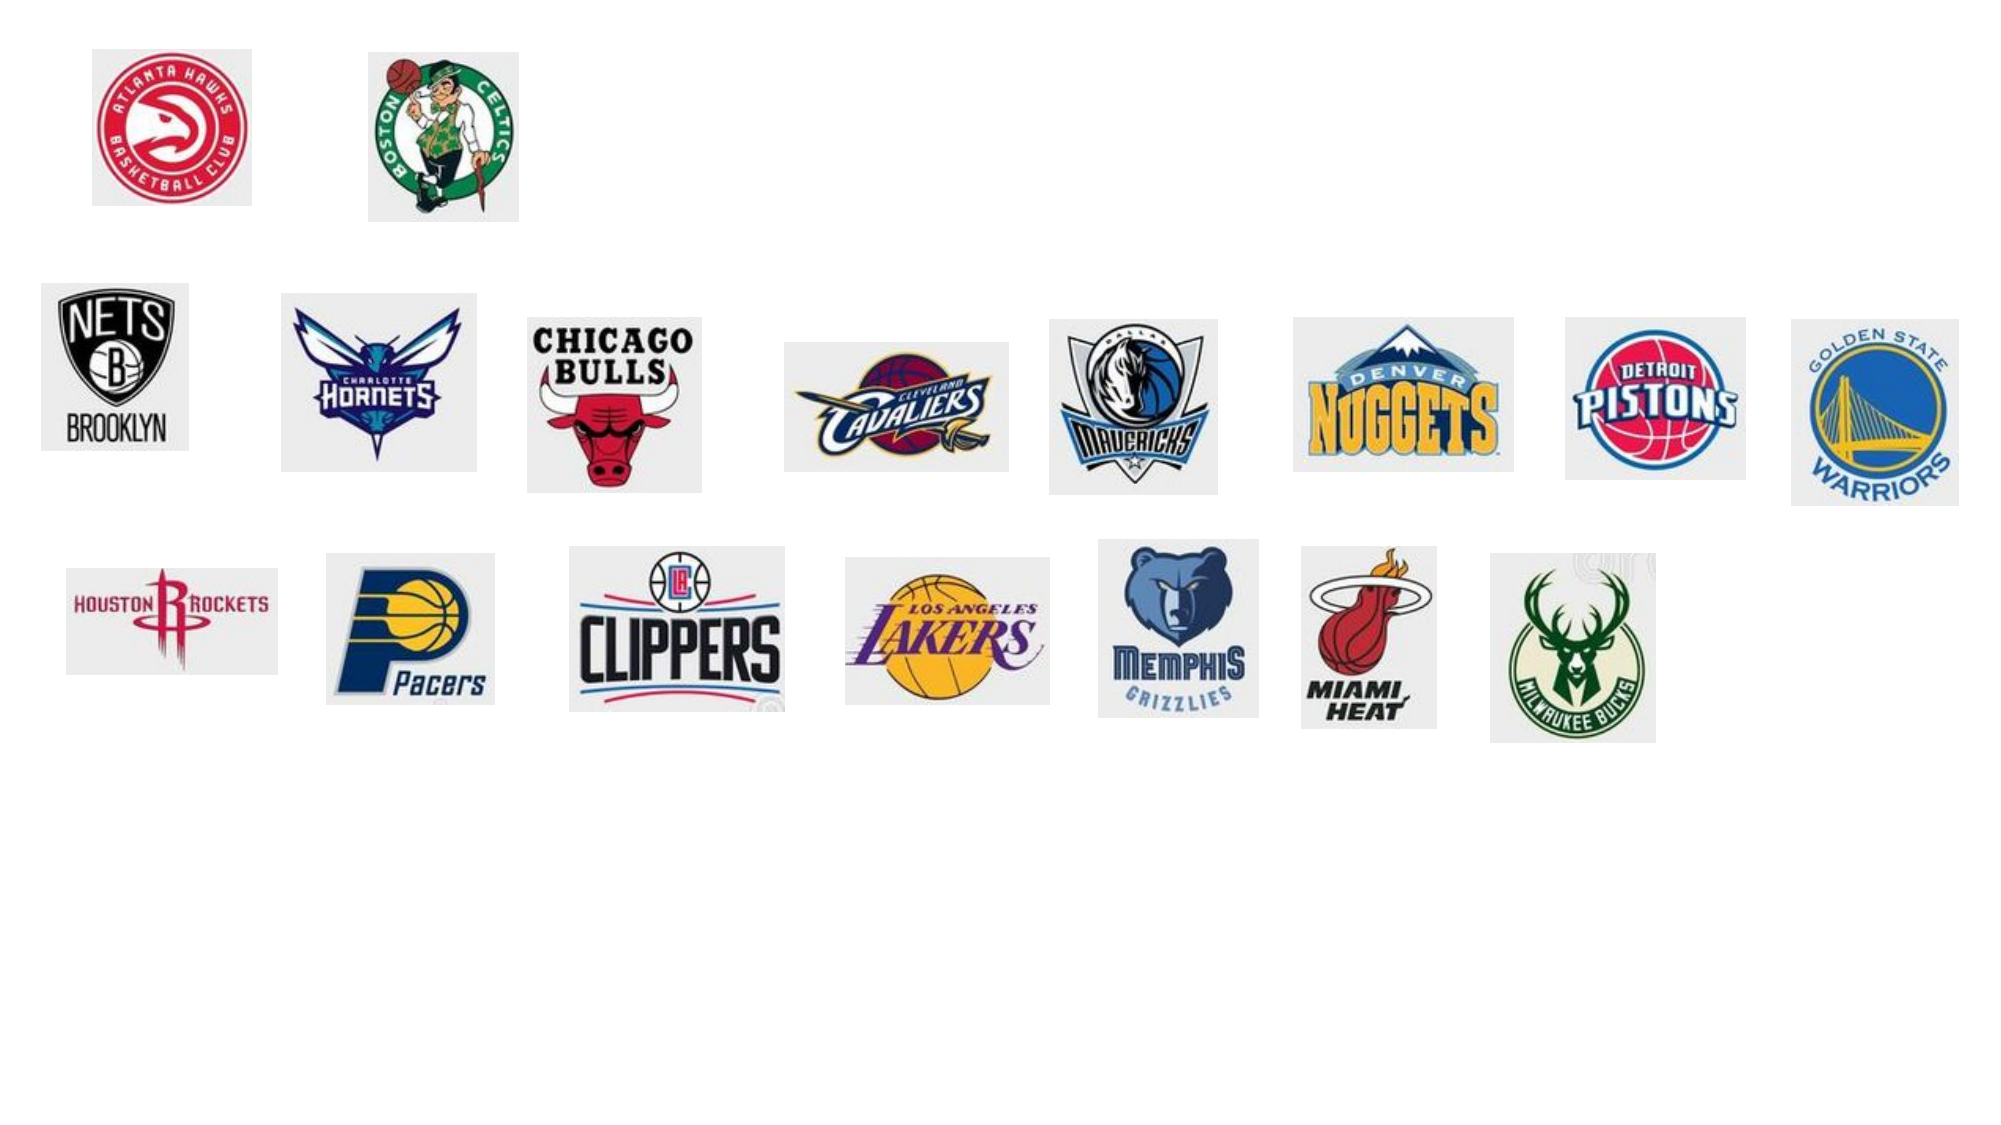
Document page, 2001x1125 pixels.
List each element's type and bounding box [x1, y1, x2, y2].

picture [66, 568, 278, 675]
picture [281, 293, 477, 473]
picture [784, 342, 1009, 472]
picture [1049, 319, 1218, 495]
picture [1097, 539, 1259, 719]
picture [1791, 319, 1959, 506]
picture [845, 557, 1050, 705]
picture [368, 52, 519, 222]
picture [1293, 317, 1514, 472]
picture [1565, 317, 1746, 480]
picture [527, 317, 702, 493]
picture [1301, 546, 1437, 729]
picture [92, 49, 252, 206]
picture [569, 546, 785, 712]
picture [326, 553, 495, 705]
picture [41, 283, 189, 451]
picture [1490, 553, 1656, 743]
